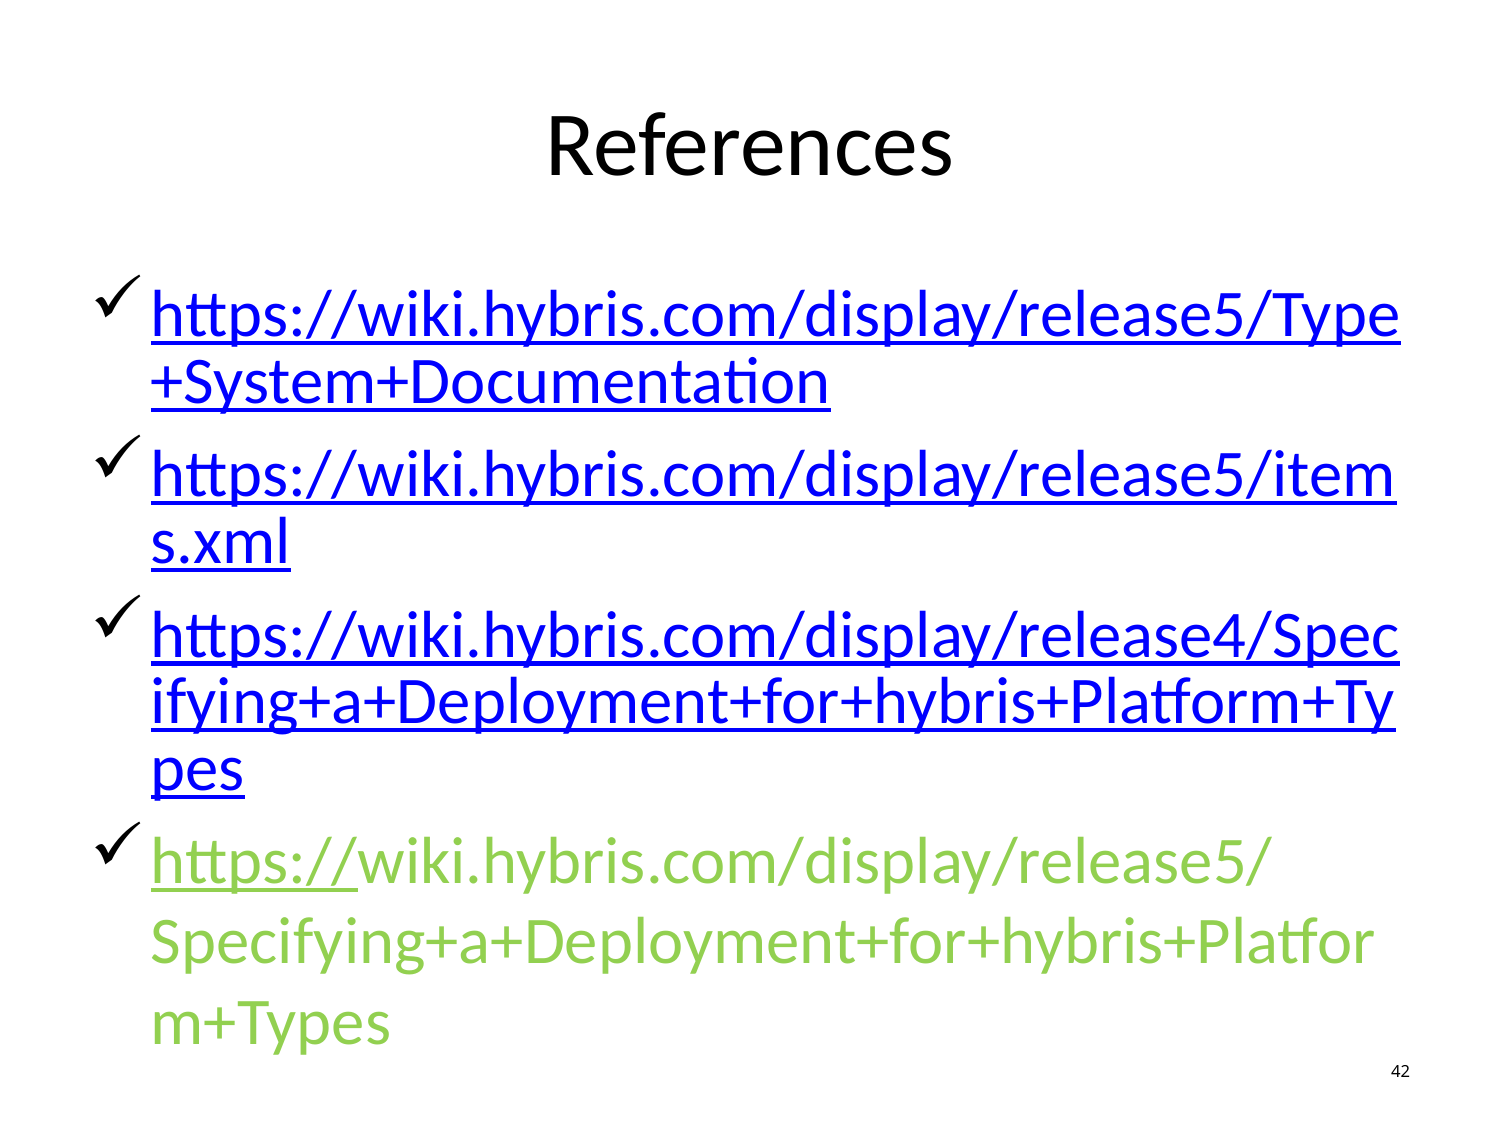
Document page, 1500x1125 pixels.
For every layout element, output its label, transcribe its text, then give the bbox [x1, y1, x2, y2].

slide_number 42 [1074, 1042, 1425, 1103]
list https://wiki.hybris.com/display/release5/Type+System+Documentation https://wiki.hybris.com/display/release5/items.xml https://wiki.hybris.com/display/release4/Specifying+a+Deployment+for+hybris+Platform+Types https://wiki.hybris.com/display/release5/ Specifying+a+Deployment+for+hybris+Platform+Types [75, 262, 1425, 1005]
title References [75, 45, 1425, 233]
